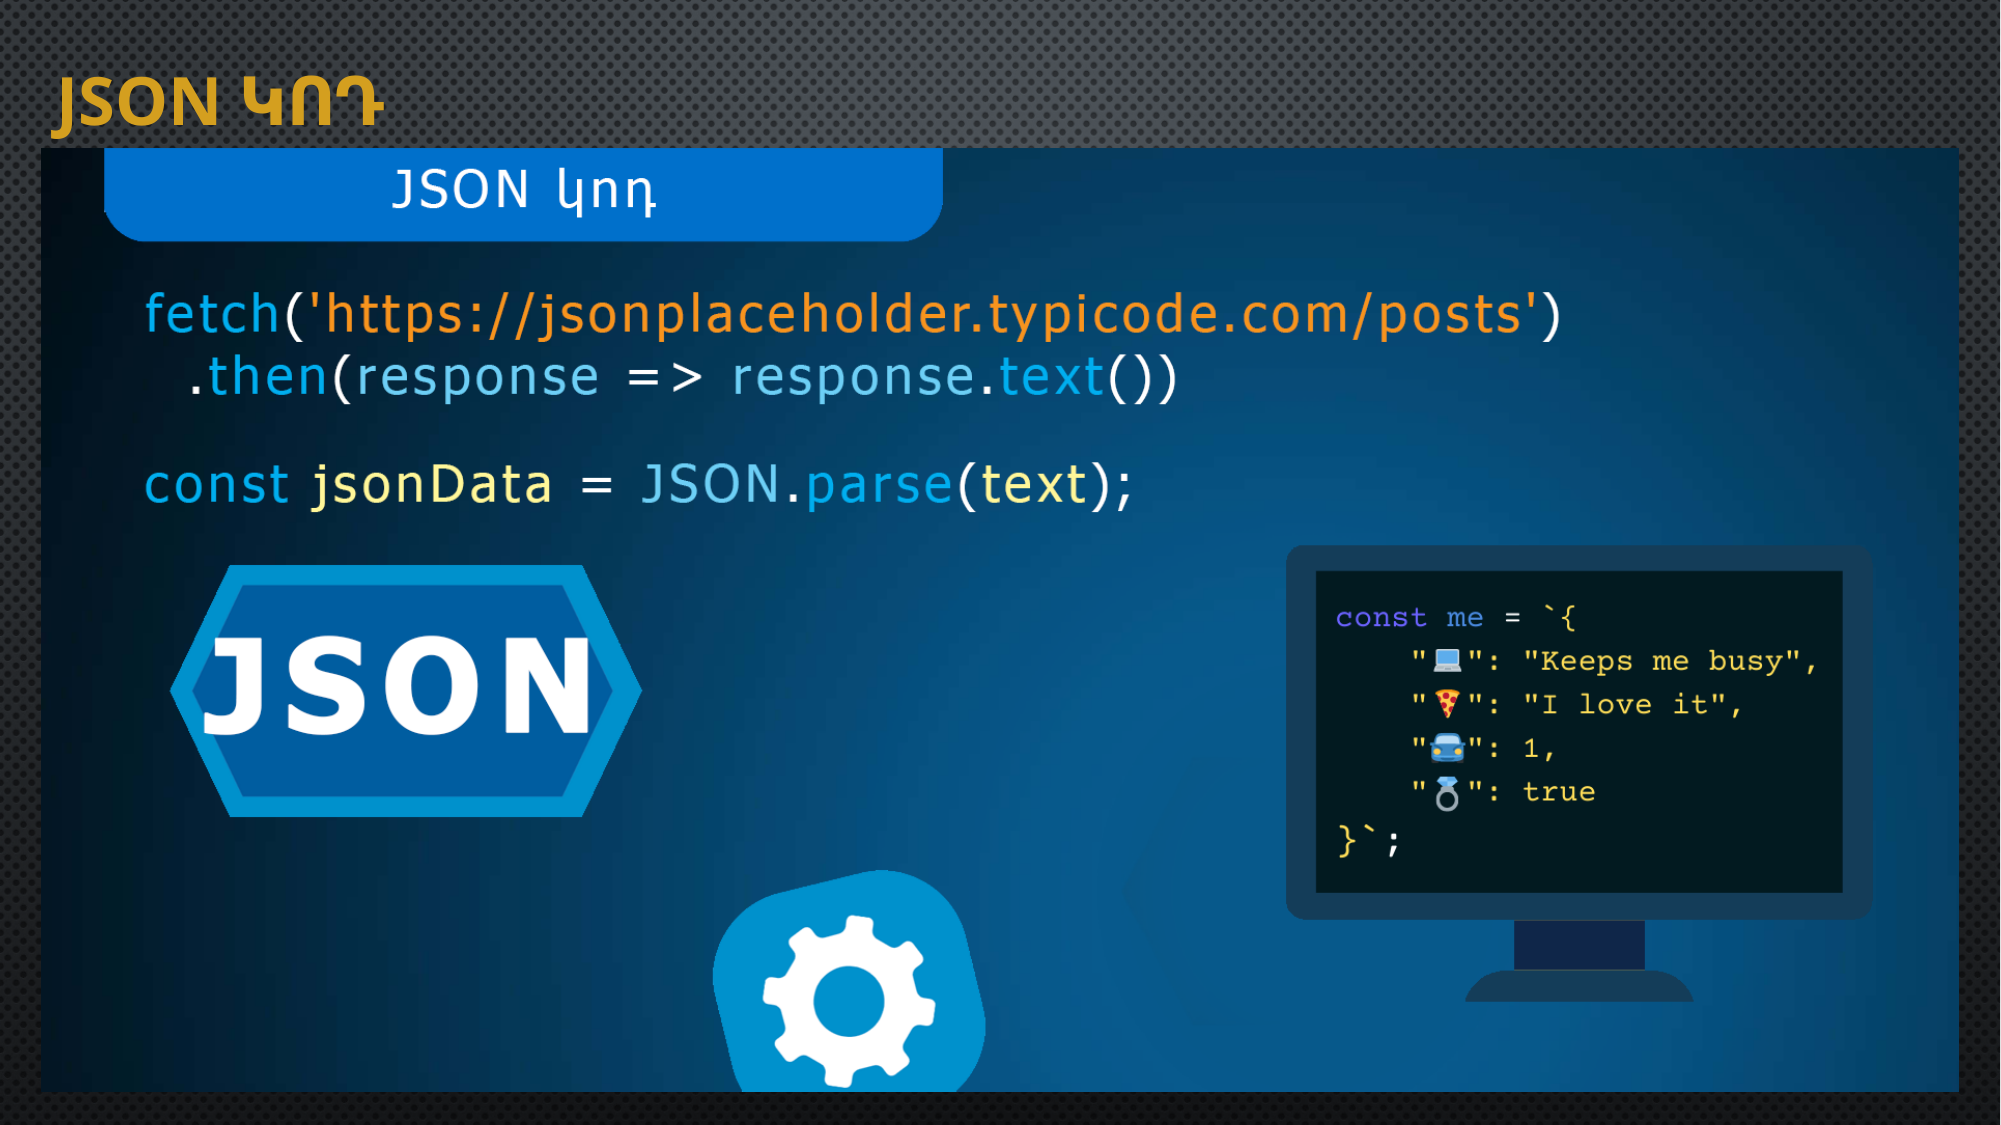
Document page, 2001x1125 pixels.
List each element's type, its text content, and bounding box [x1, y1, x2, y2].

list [40, 148, 1959, 1092]
title JSON ԿՈԴ [41, 48, 1959, 146]
picture [0, 0, 2001, 1125]
